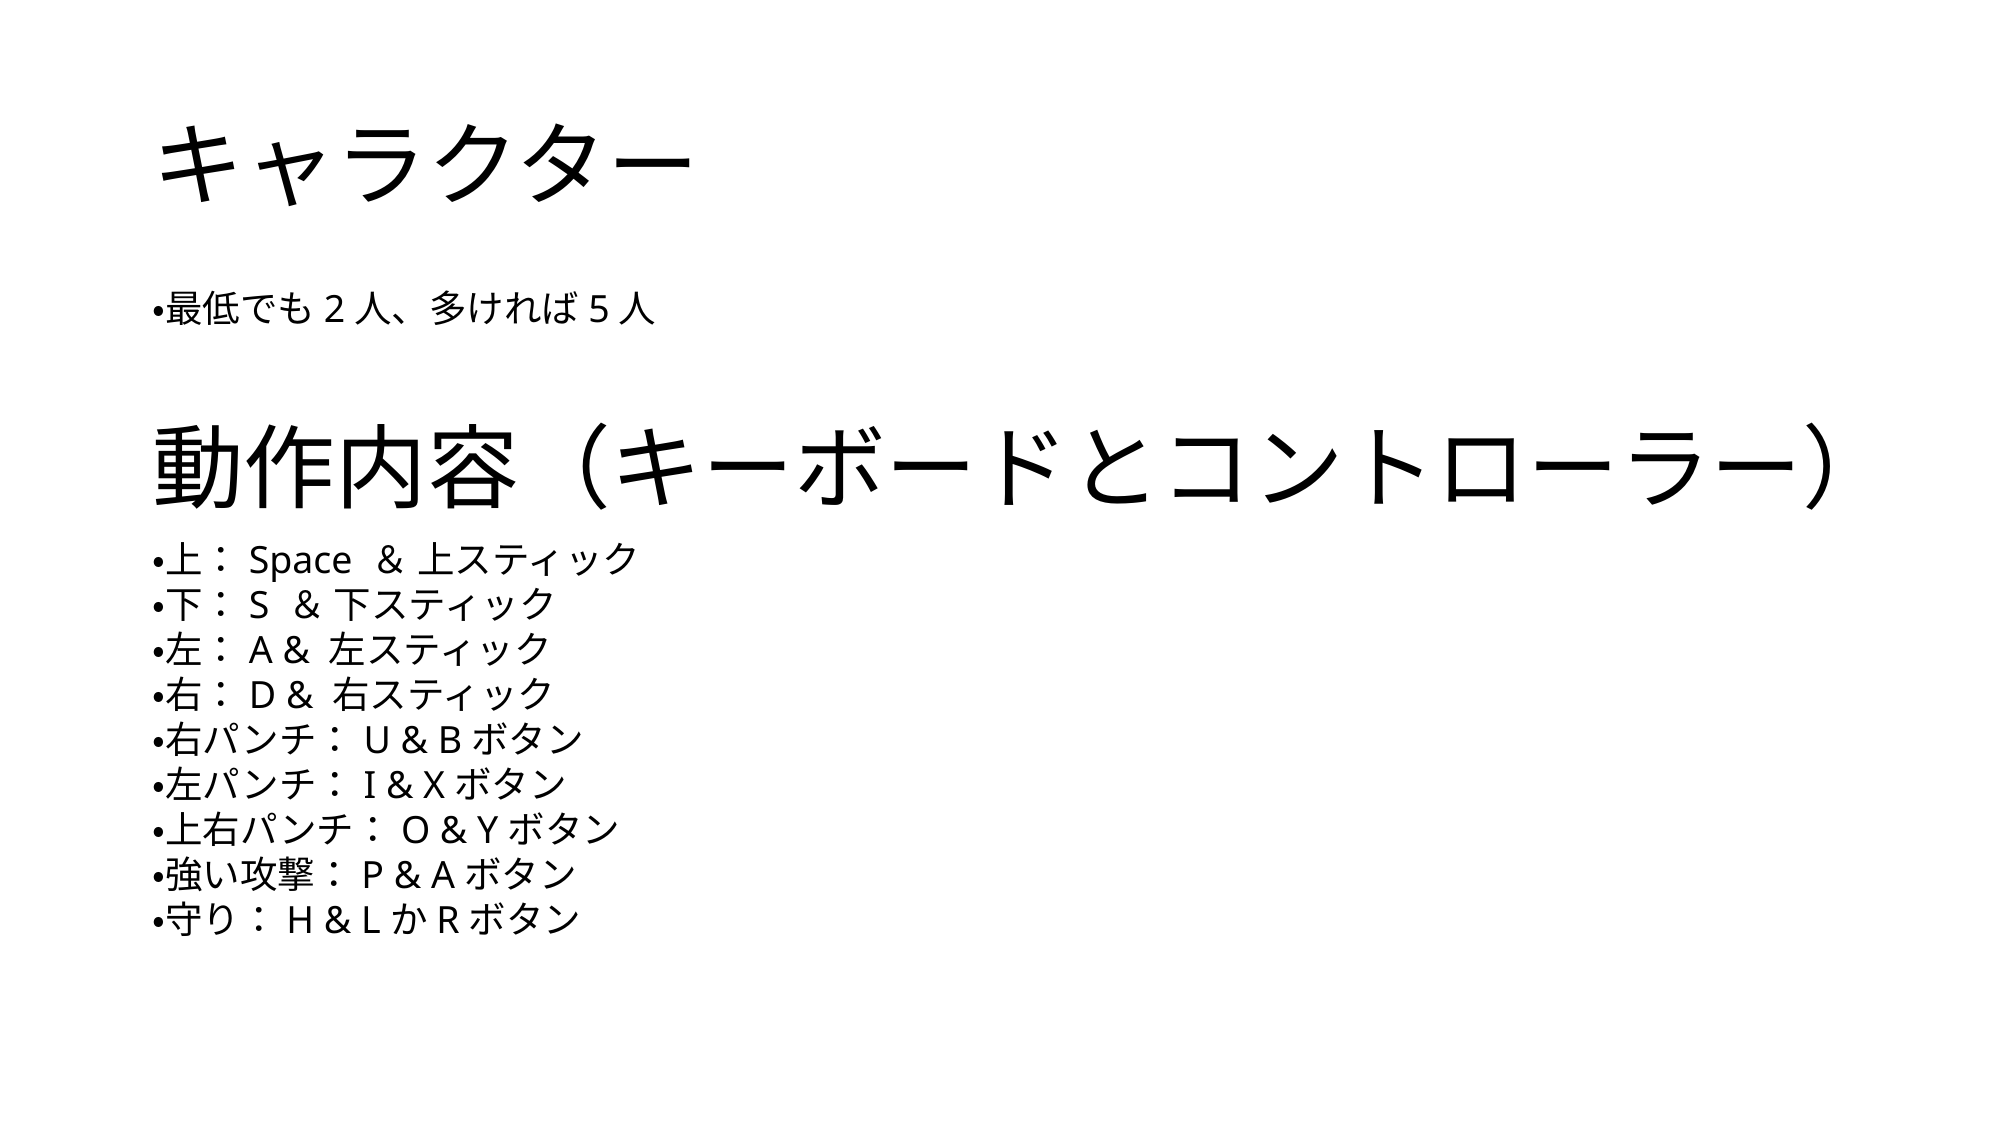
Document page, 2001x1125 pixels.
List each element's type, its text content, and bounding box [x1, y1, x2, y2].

text_box 動作内容（キーボードとコントローラー） [137, 402, 1933, 528]
text_box ・最低でも2人、多ければ5人 [137, 277, 722, 337]
text_box ・上：Space ＆ 上スティック ・下：S ＆ 下スティック ・左：A & 左スティック ・右：D & 右スティック ・右パンチ：U & Bボタン ・左パンチ：I & Xボタン ・上右パンチ：O & Yボタン ・強い攻撃：P & Aボタン ・守り：H & LかRボタン [137, 528, 1102, 949]
title キャラクター [137, 59, 1863, 278]
